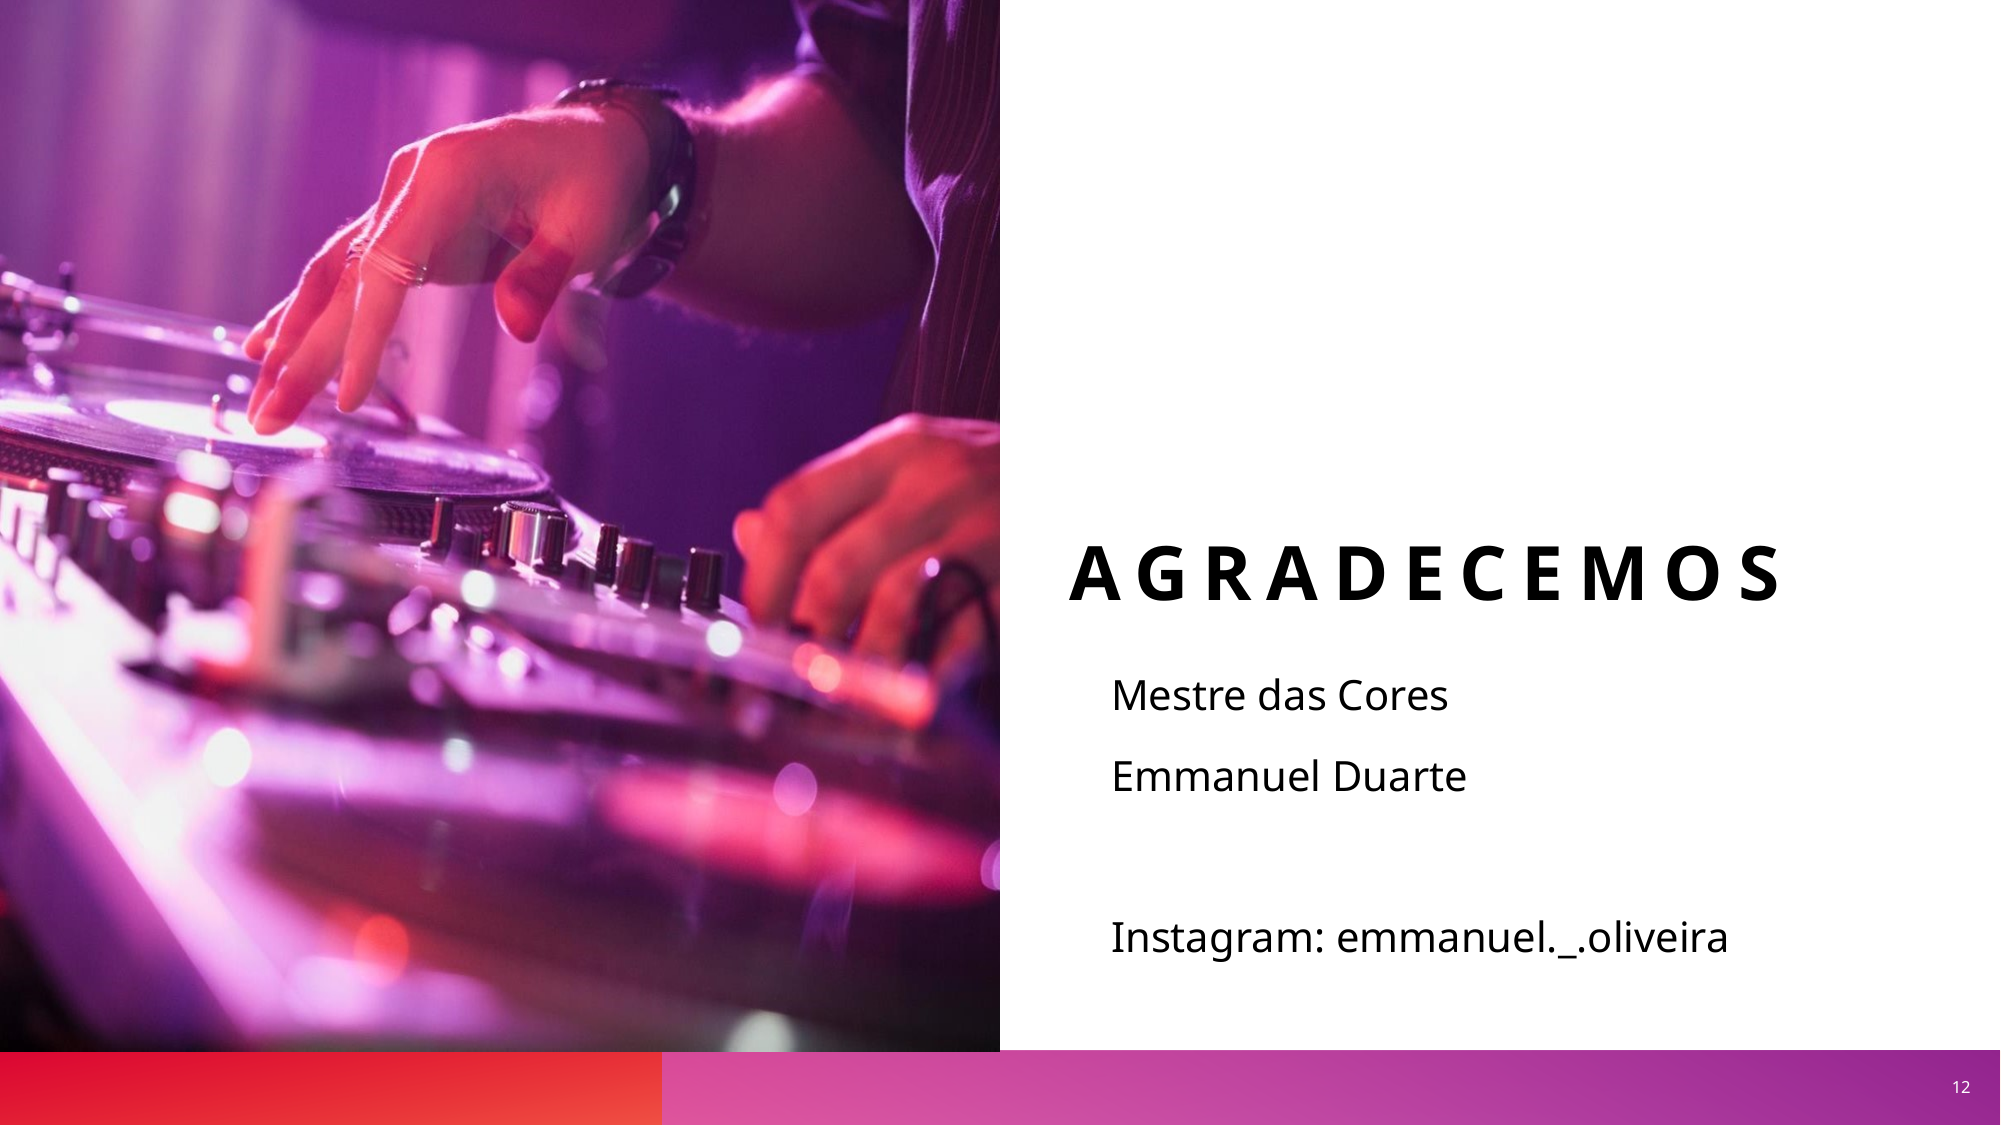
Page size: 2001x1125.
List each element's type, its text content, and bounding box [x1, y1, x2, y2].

title Agradecemos [1069, 60, 1905, 615]
list Mestre das Cores Emmanuel Duarte Instagram: emmanuel._.oliveira [1069, 643, 1925, 1030]
slide_number 12 [1913, 1051, 1986, 1125]
picture [0, 0, 1000, 1052]
